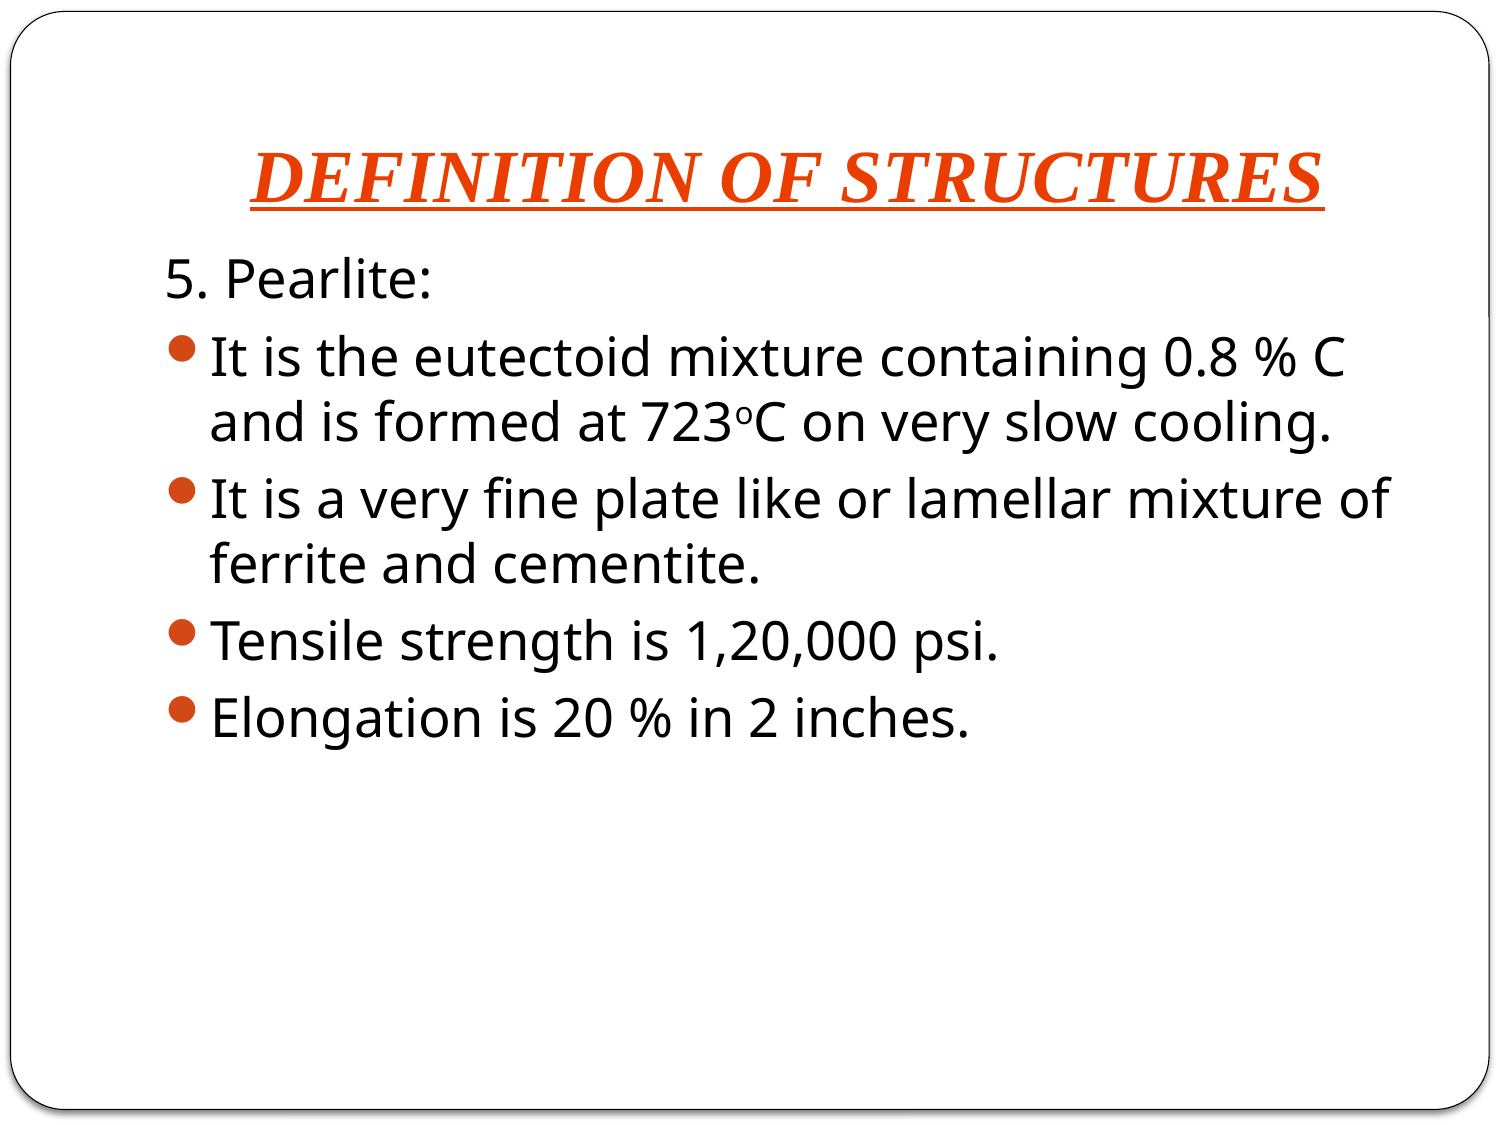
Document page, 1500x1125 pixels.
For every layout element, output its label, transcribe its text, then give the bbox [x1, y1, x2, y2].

title DEFINITION OF STRUCTURES [150, 45, 1425, 233]
list 5. Pearlite: It is the eutectoid mixture containing 0.8 % C and is formed at 723oC on very slow cooling. It is a very fine plate like or lamellar mixture of ferrite and cementite. Tensile strength is 1,20,000 psi. Elongation is 20 % in 2 inches. [150, 237, 1425, 988]
